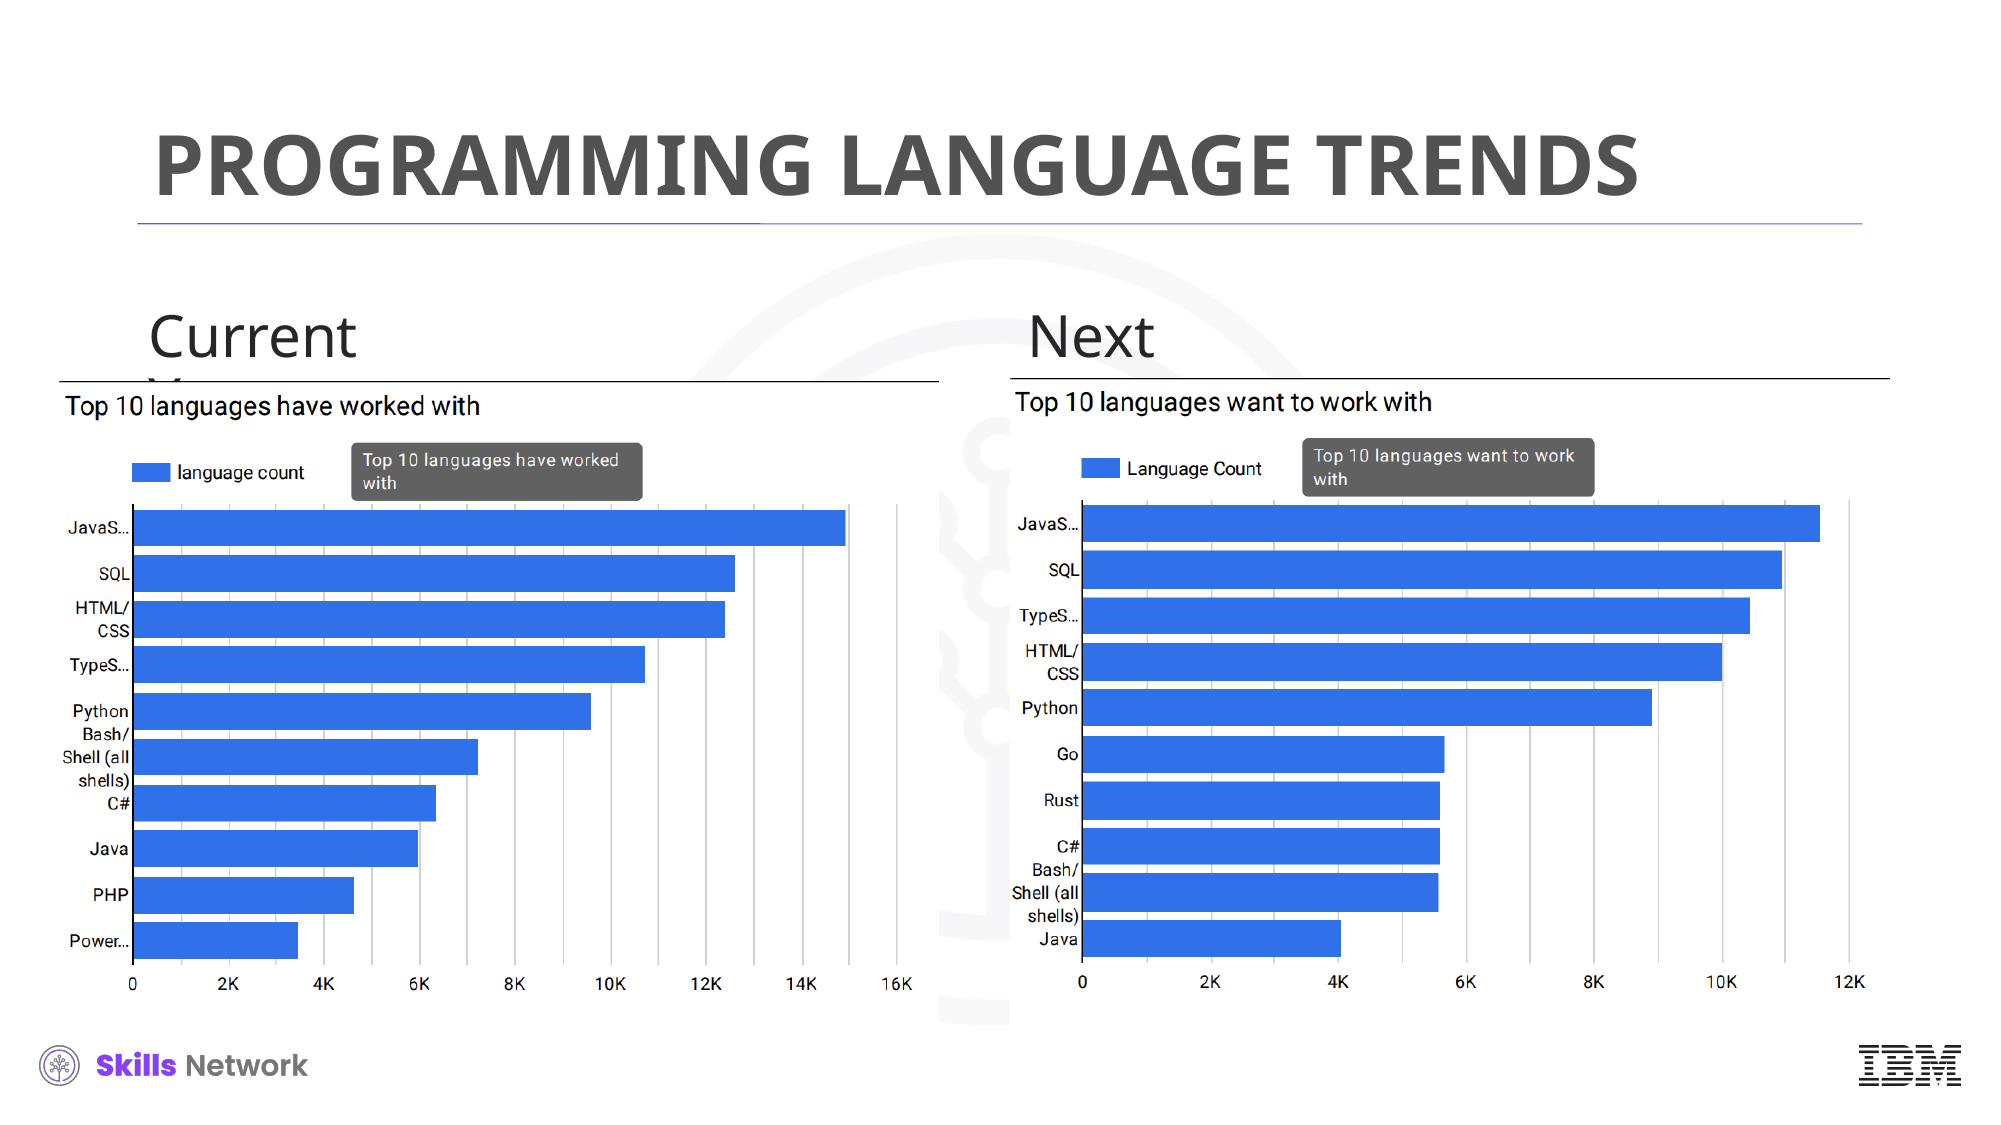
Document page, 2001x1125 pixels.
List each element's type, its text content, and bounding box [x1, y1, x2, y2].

list Next Year [1012, 299, 1301, 378]
picture [1859, 1045, 1961, 1086]
picture [59, 381, 939, 1027]
picture [39, 1045, 308, 1086]
title PROGRAMMING LANGUAGE TRENDS [137, 59, 1863, 278]
picture [1010, 378, 1890, 1037]
list Current Year [133, 299, 500, 381]
